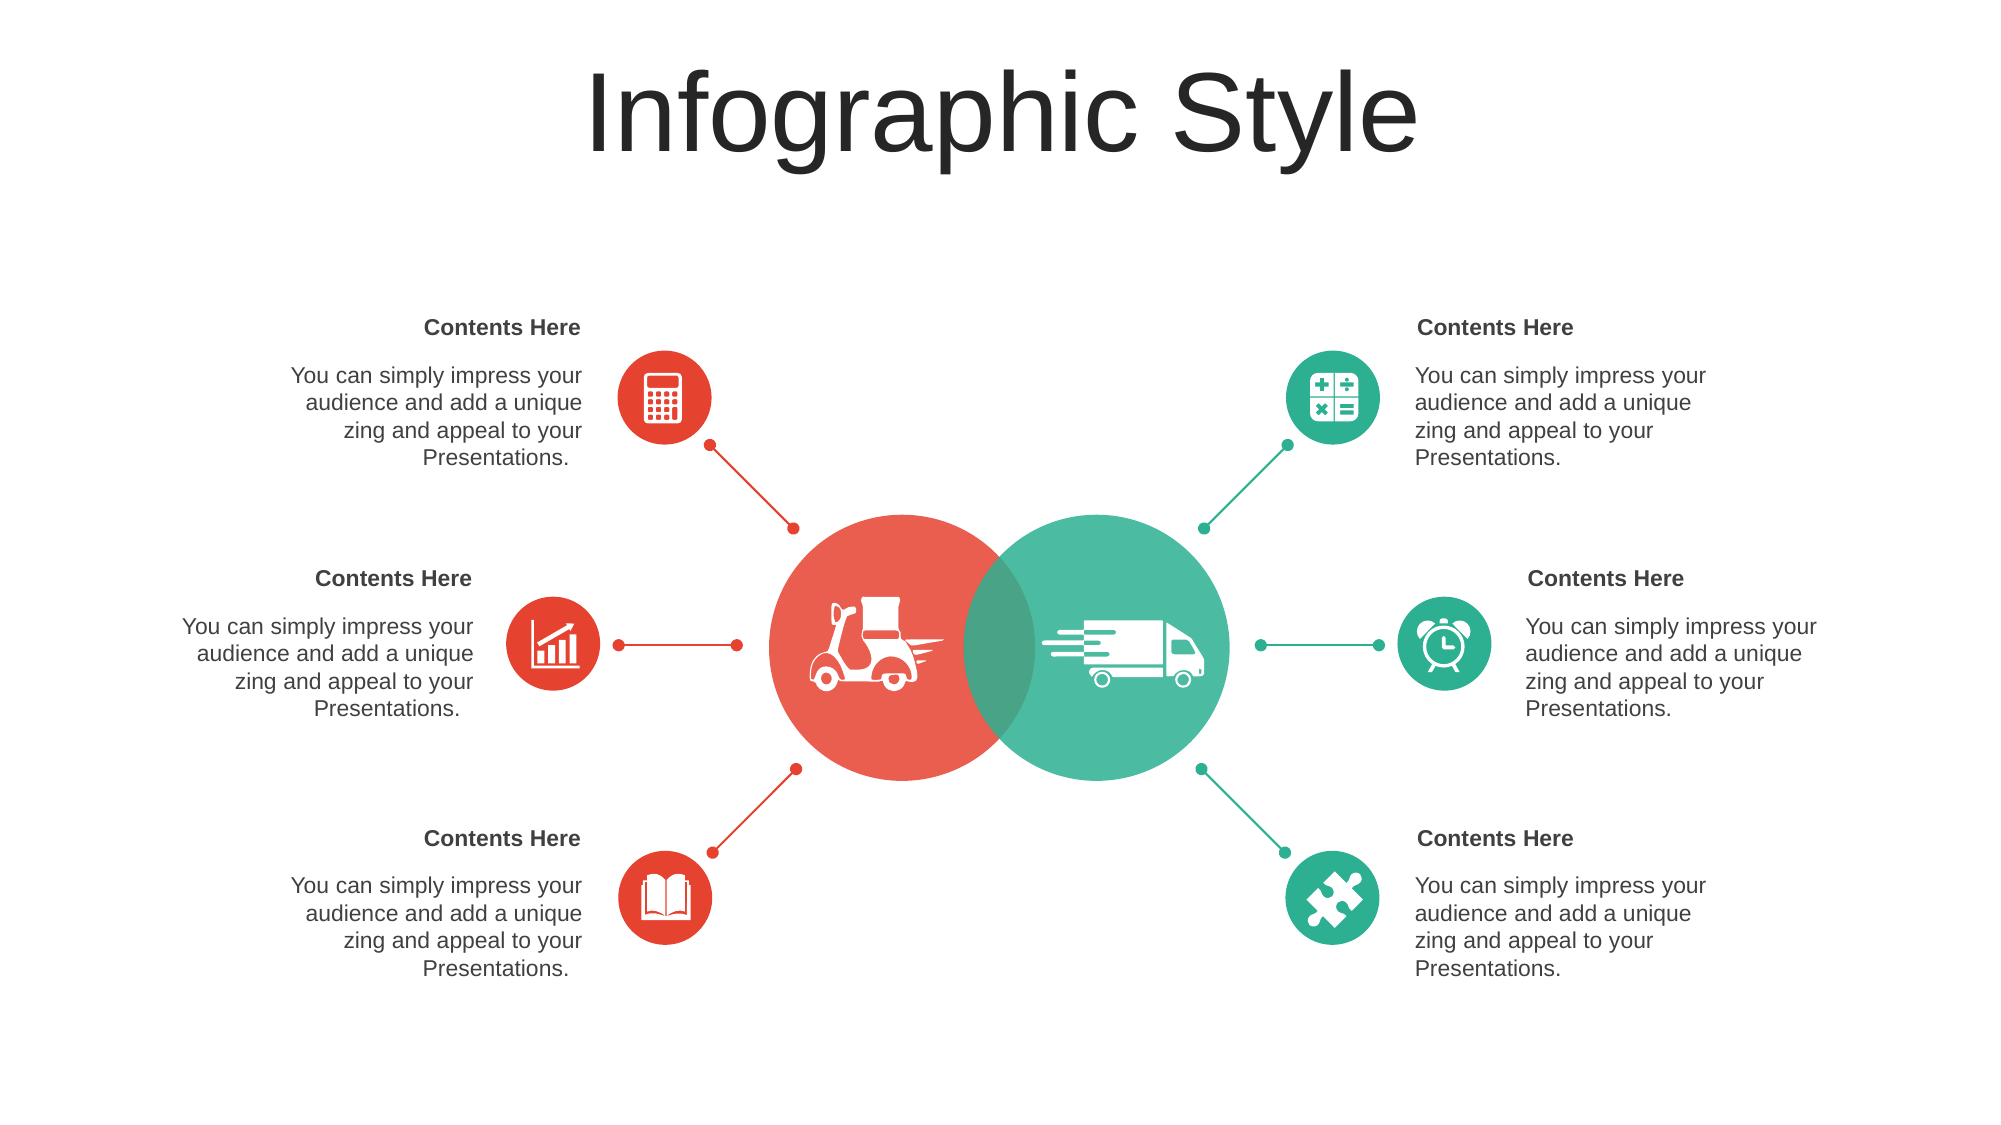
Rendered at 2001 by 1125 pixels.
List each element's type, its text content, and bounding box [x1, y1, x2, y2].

list Infographic Style [53, 55, 1952, 175]
text_box [642, 371, 683, 398]
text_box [150, 556, 490, 731]
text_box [259, 305, 599, 480]
text_box [640, 897, 692, 922]
text_box [1305, 897, 1365, 930]
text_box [1169, 398, 1400, 493]
text_box [1308, 371, 1360, 398]
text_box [1041, 620, 1205, 688]
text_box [1168, 802, 1400, 897]
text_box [1399, 815, 1754, 990]
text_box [506, 596, 737, 691]
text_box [1260, 596, 1492, 691]
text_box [597, 398, 829, 493]
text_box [598, 802, 829, 897]
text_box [1510, 556, 1865, 731]
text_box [768, 514, 1230, 781]
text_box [1399, 305, 1754, 480]
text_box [259, 815, 599, 990]
